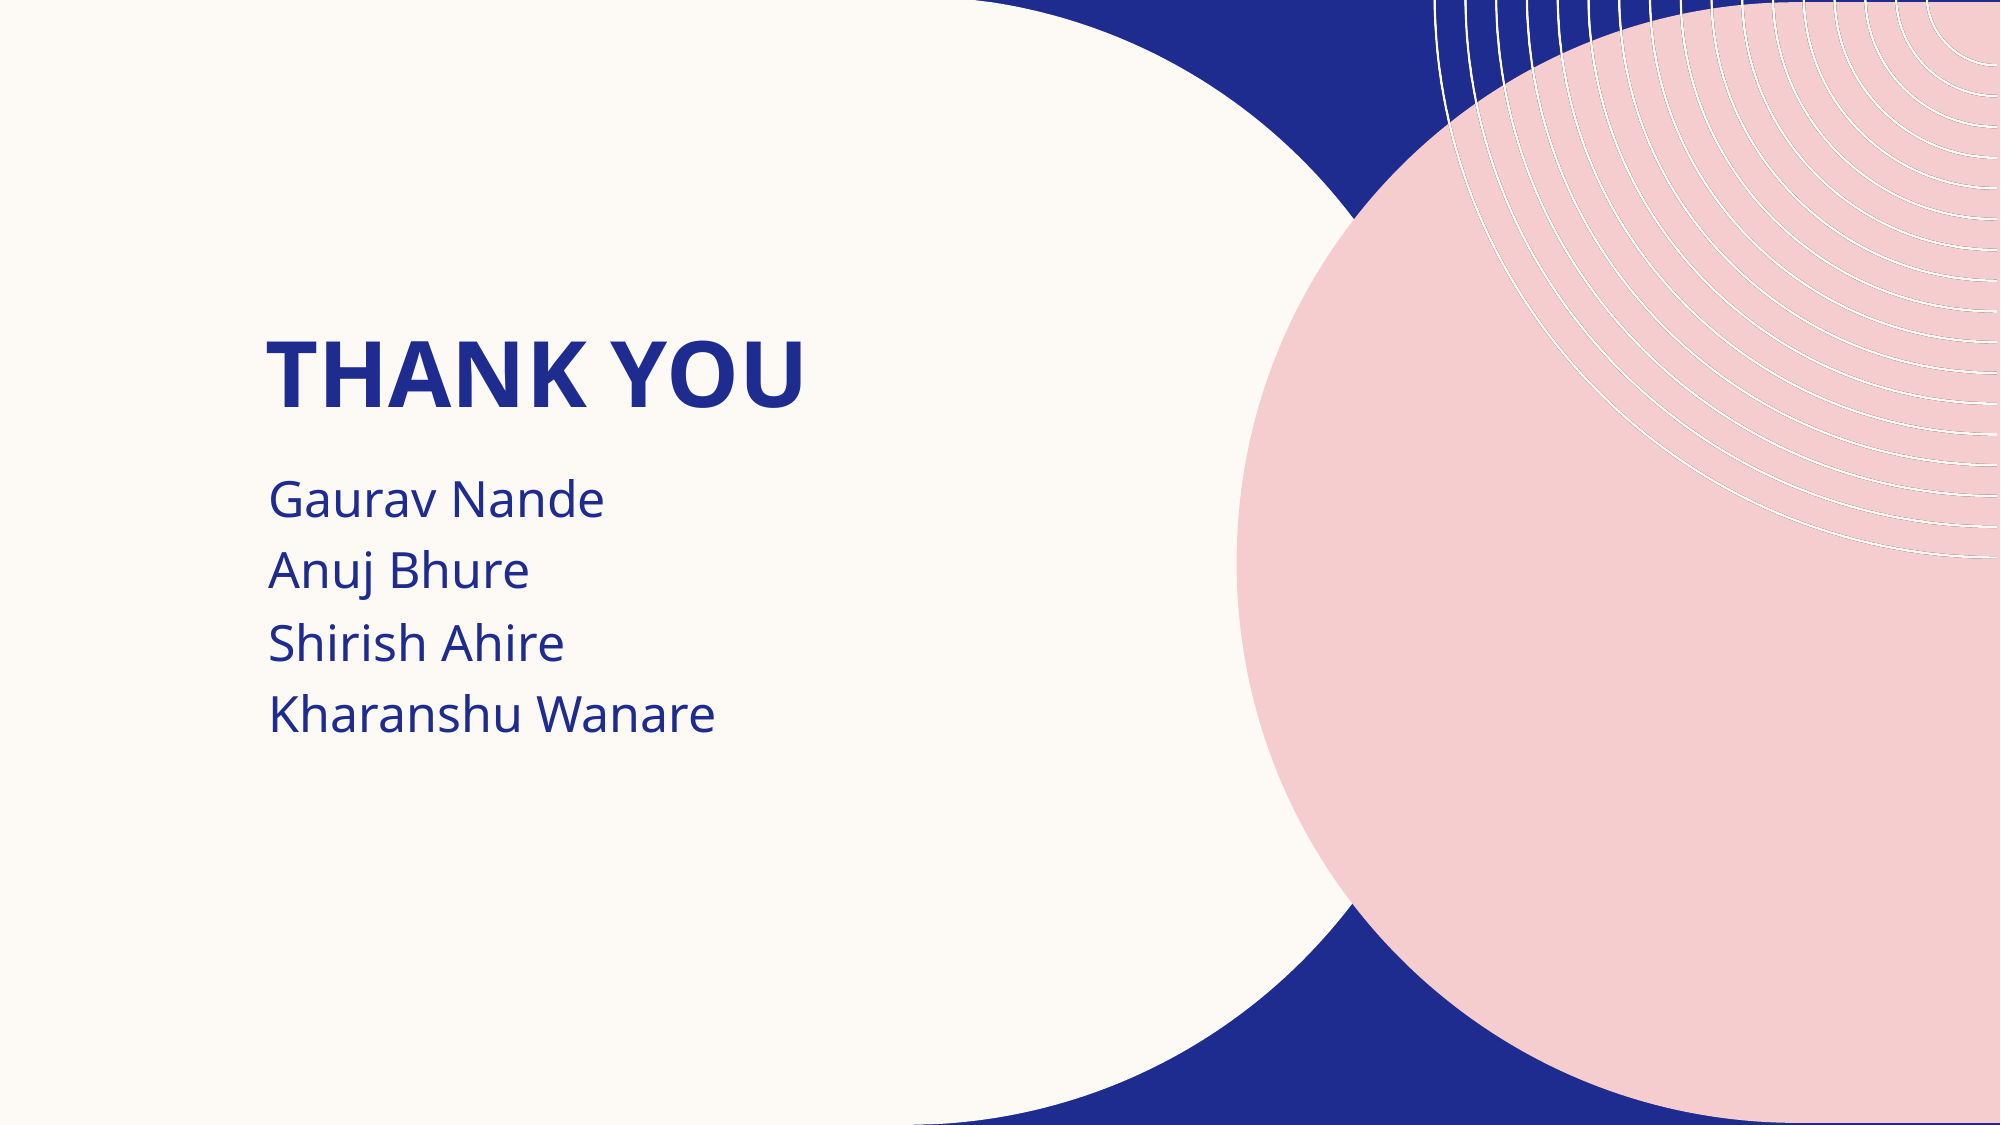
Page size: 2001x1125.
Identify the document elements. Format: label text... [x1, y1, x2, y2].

subtitle Gaurav Nande Anuj Bhure Shirish Ahire Kharanshu Wanare [253, 467, 938, 824]
title THANK YOU [250, 323, 935, 434]
picture [1433, 0, 1997, 559]
